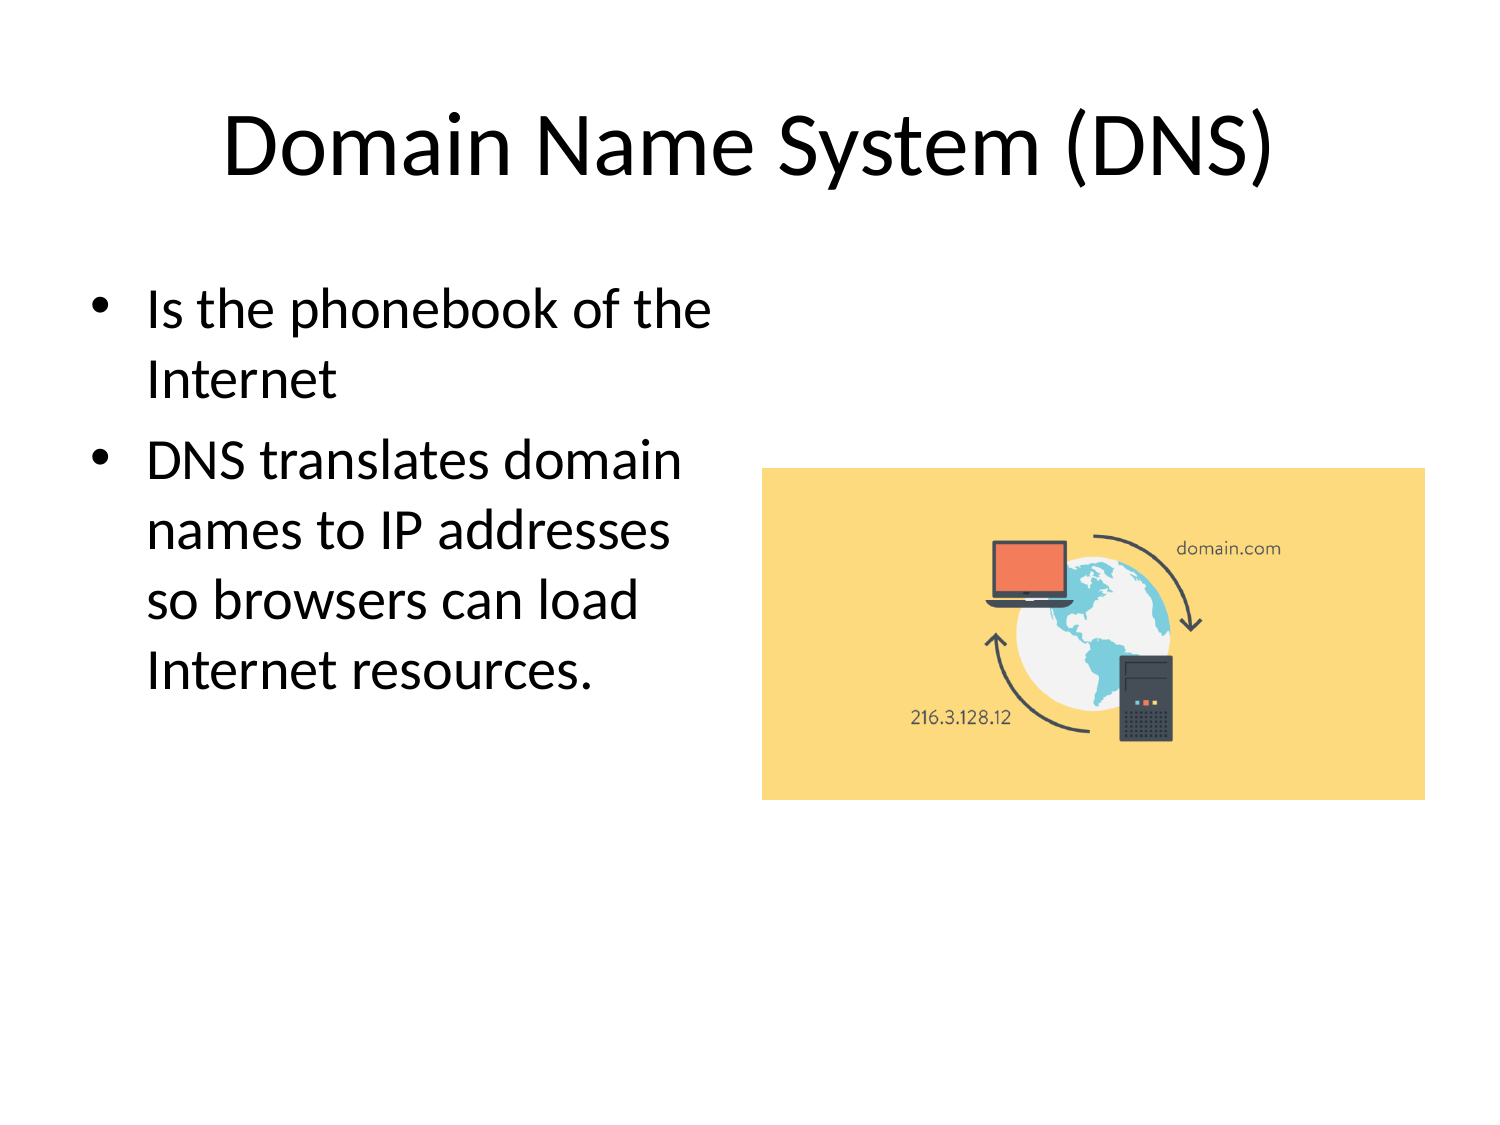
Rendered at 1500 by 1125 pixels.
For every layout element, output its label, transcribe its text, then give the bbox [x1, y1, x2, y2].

title Domain Name System (DNS) [75, 45, 1425, 233]
list Is the phonebook of the Internet DNS translates domain names to IP addresses so browsers can load Internet resources. [75, 262, 738, 1005]
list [762, 467, 1426, 800]
